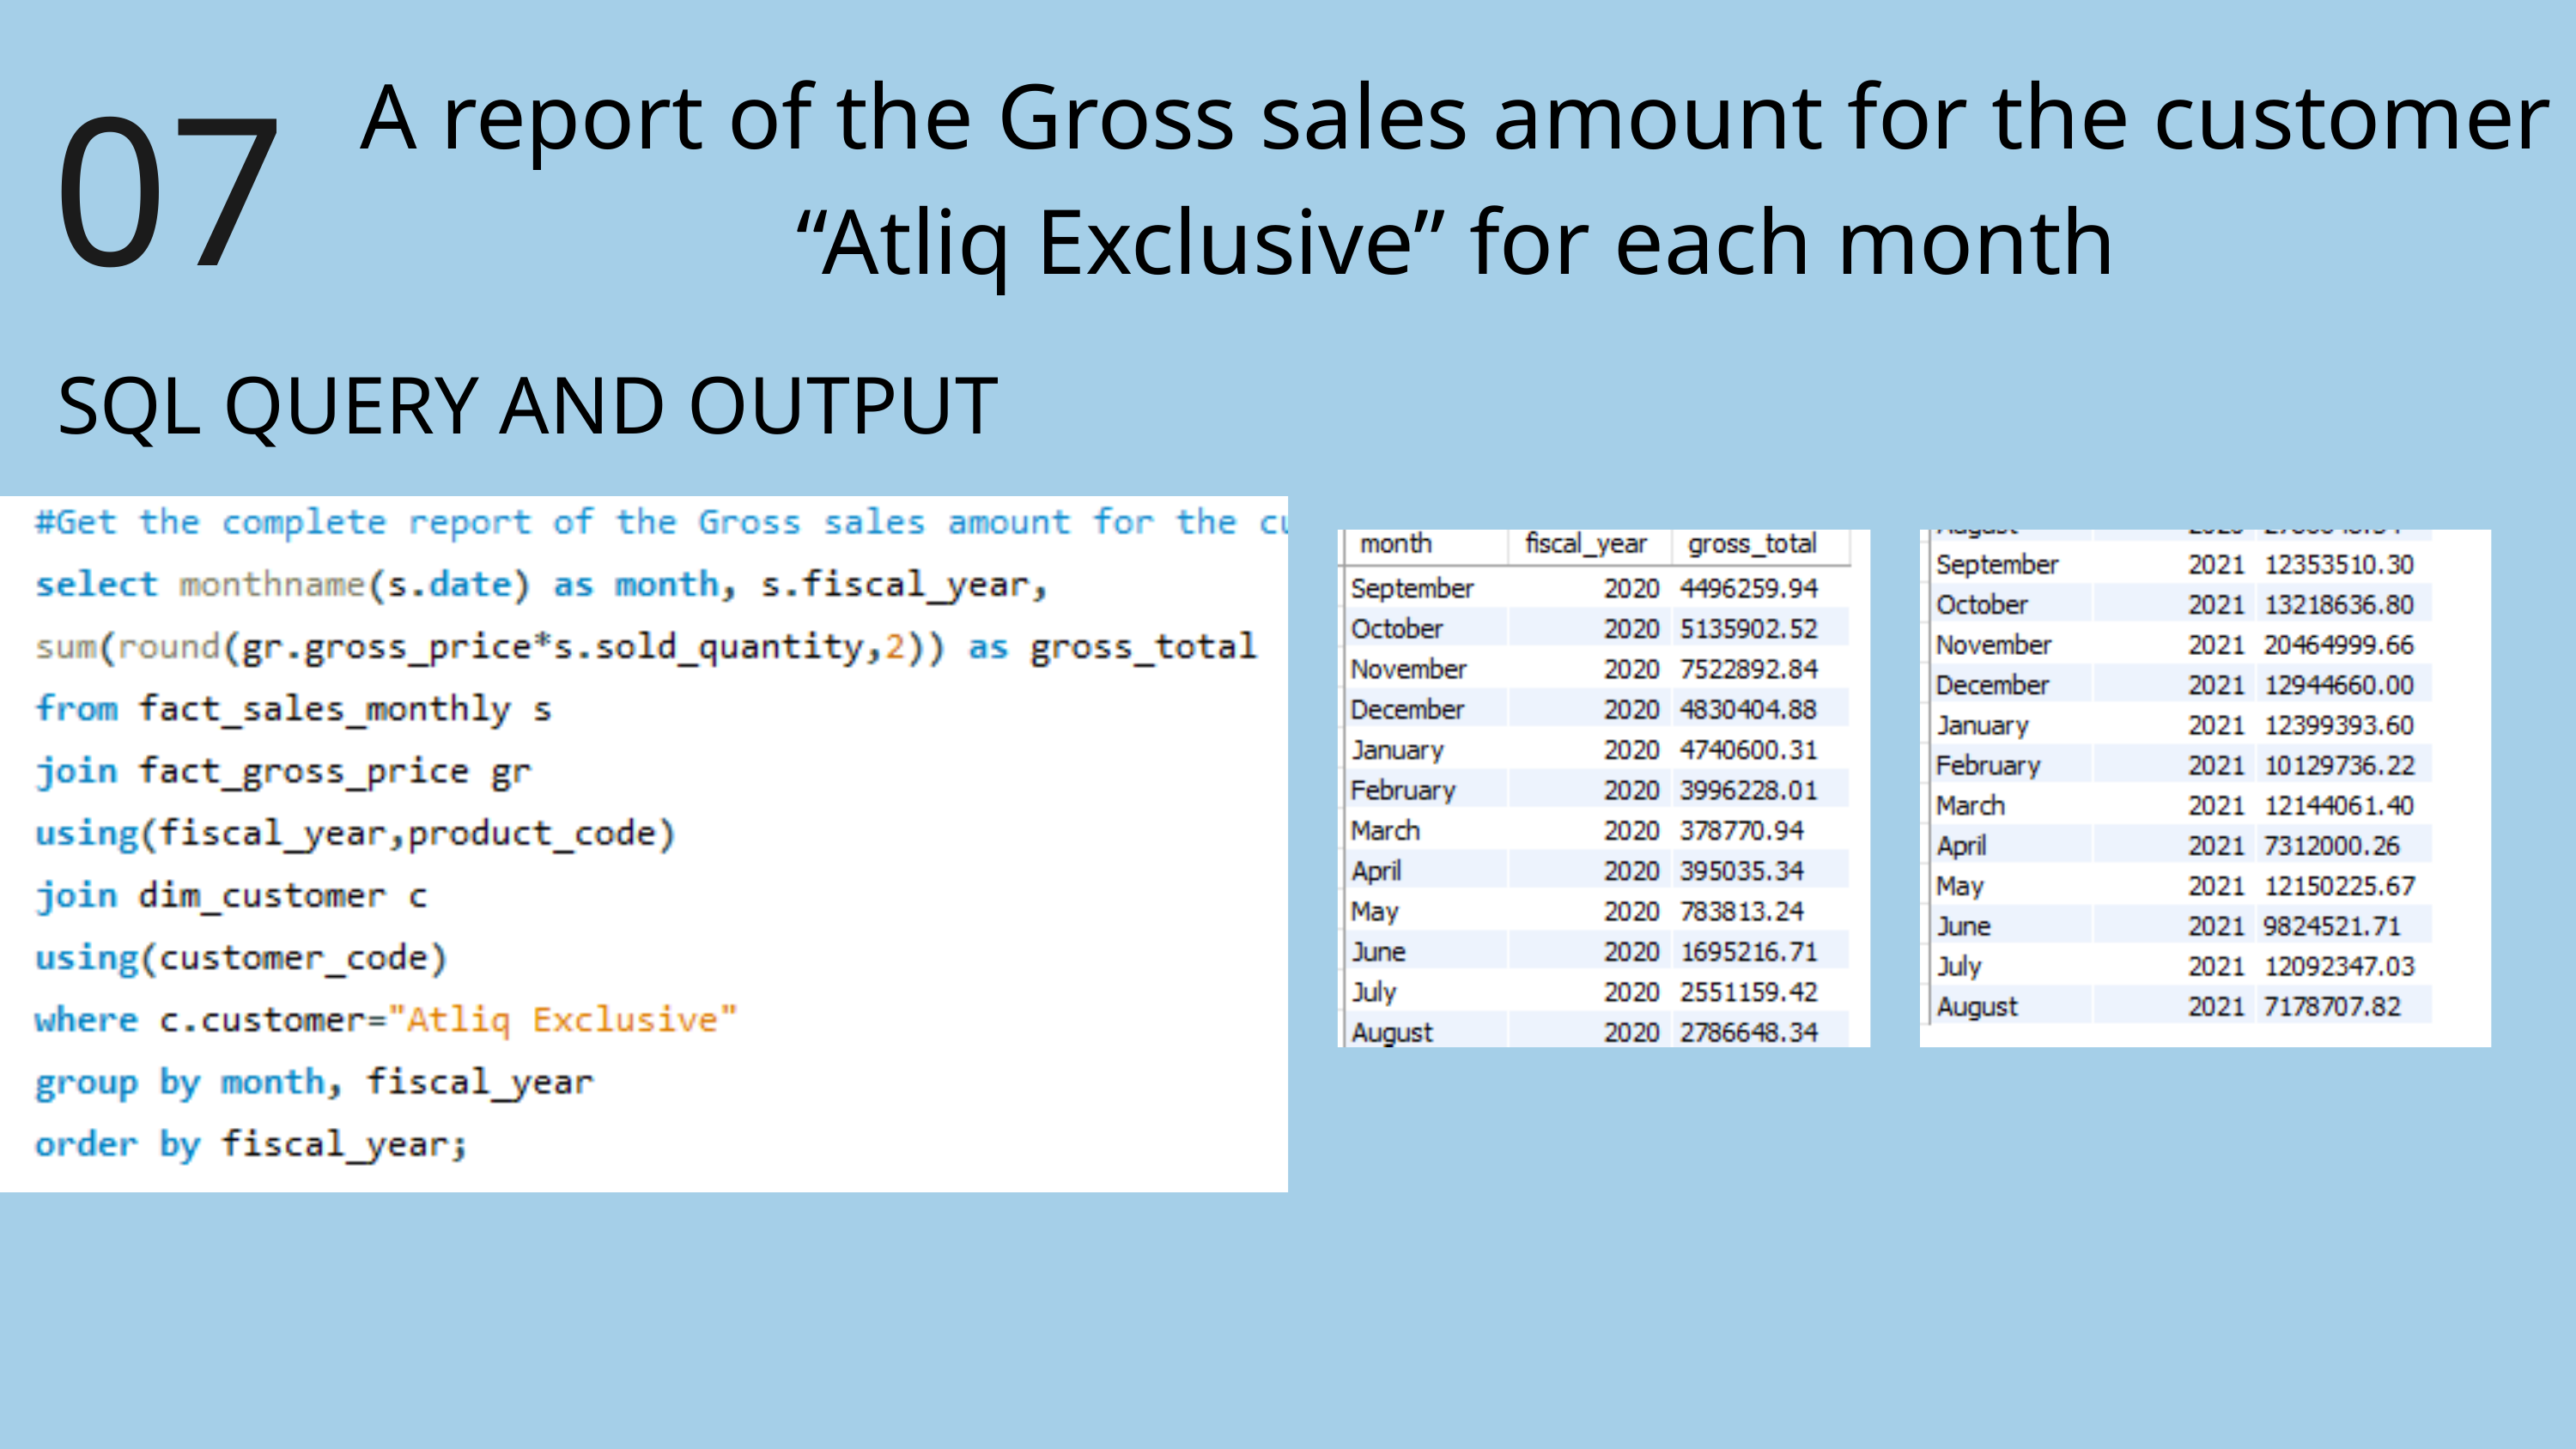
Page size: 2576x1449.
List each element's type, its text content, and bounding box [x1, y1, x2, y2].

text_box A report of the Gross sales amount for the customer “Atliq Exclusive” for each month [337, 41, 2576, 293]
text_box 07 [0, 50, 392, 306]
text_box [1920, 530, 2492, 1047]
text_box SQL QUERY AND OUTPUT [0, 339, 1145, 450]
text_box [1337, 530, 1871, 1047]
text_box [0, 496, 1289, 1192]
